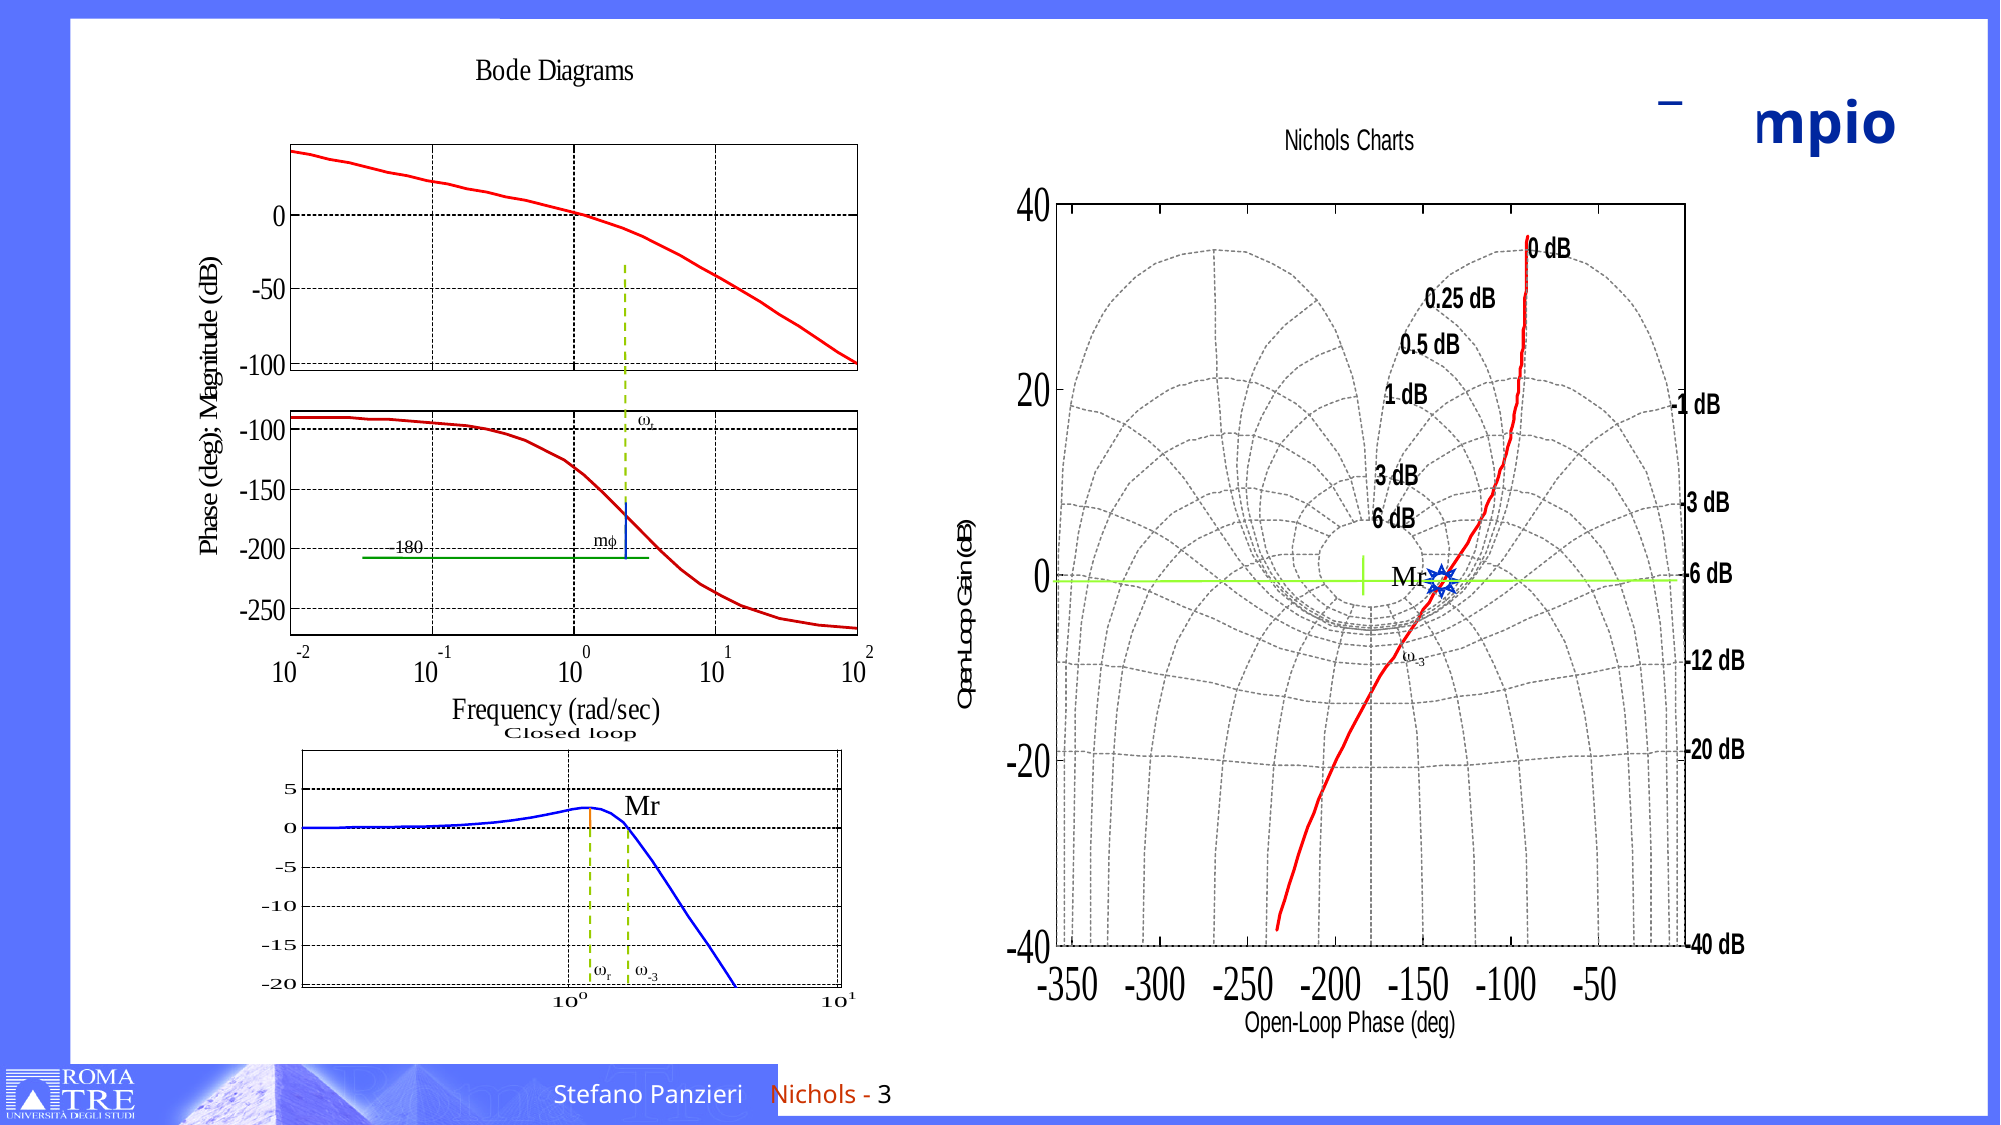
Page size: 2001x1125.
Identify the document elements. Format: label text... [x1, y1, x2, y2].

picture [155, 47, 1758, 1056]
picture [212, 728, 901, 1018]
title Esempio [927, 67, 1908, 153]
picture [0, 1064, 778, 1125]
